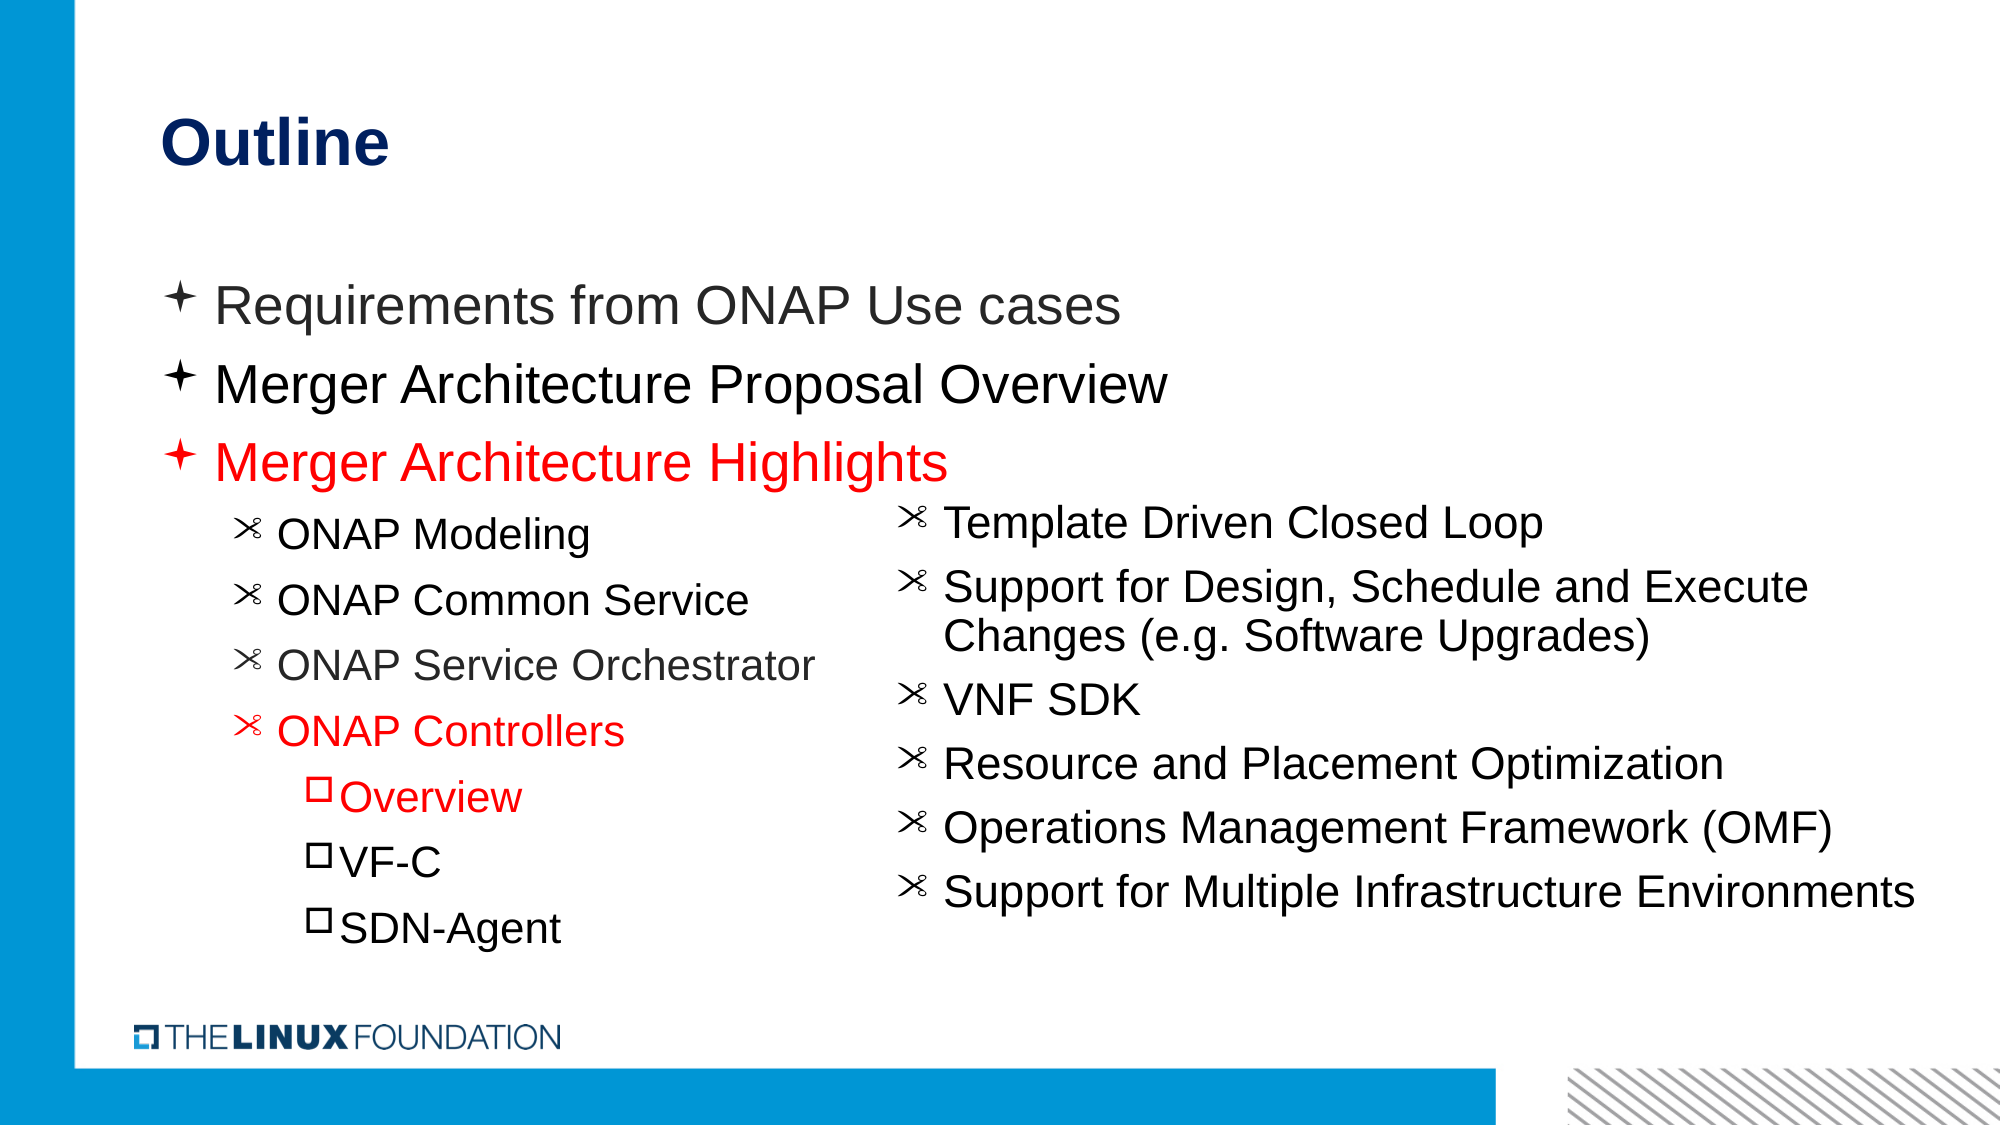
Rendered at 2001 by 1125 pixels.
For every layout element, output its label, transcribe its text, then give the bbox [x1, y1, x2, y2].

list Requirements from ONAP Use cases Merger Architecture Proposal Overview Merger Architecture Highlights ONAP Modeling ONAP Common Service ONAP Service Orchestrator ONAP Controllers Overview VF-C SDN-Agent [152, 261, 1901, 962]
picture [75, 0, 2000, 1125]
title Outline [152, 44, 1901, 234]
text_box Template Driven Closed Loop Support for Design, Schedule and Execute Changes (e.g. Software Upgrades) VNF SDK Resource and Placement Optimization Operations Management Framework (OMF) Support for Multiple Infrastructure Environments [806, 491, 1942, 925]
